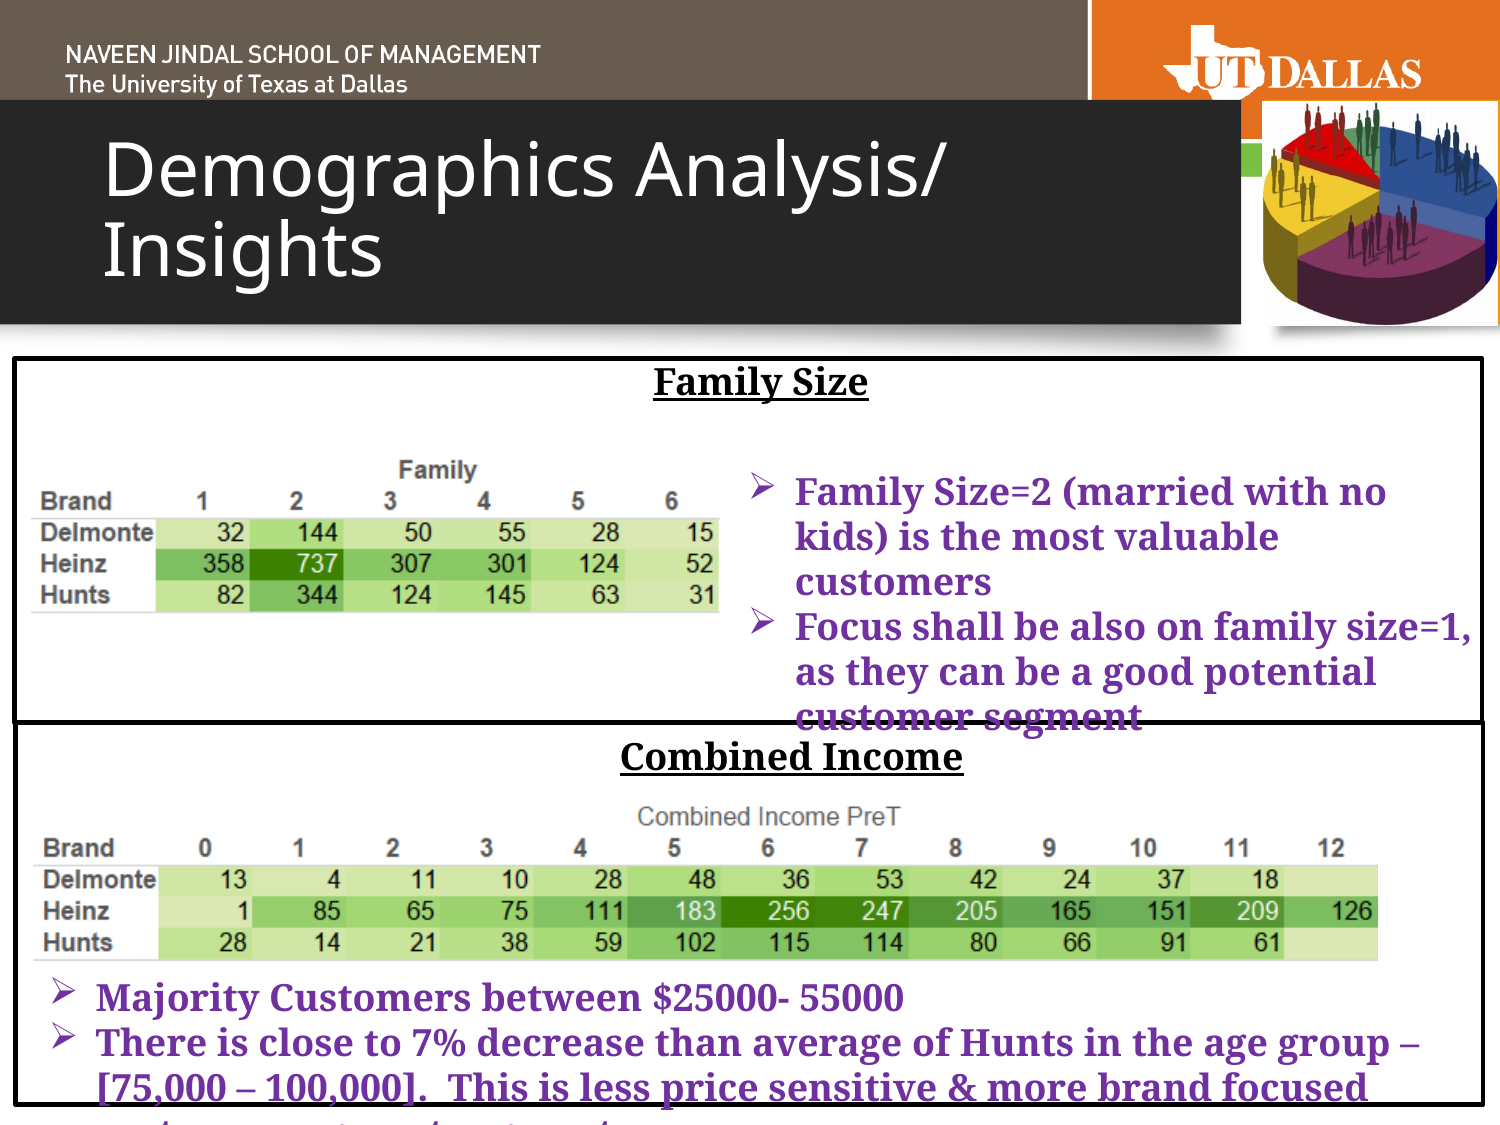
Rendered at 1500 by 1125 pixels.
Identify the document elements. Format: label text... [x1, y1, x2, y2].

text_box Majority Customers between $25000- 55000 There is close to 7% decrease than average of Hunts in the age group – [75,000 – 100,000]. This is less price sensitive & more brand focused customer segment segment [33, 966, 1500, 1125]
text_box [14, 723, 1484, 1106]
picture [31, 799, 1378, 961]
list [1262, 101, 1498, 326]
title Demographics Analysis/ Insights [87, 123, 1219, 301]
picture [31, 453, 734, 644]
text_box Family Size [638, 350, 961, 411]
text_box Family Size=2 (married with no kids) is the most valuable customers Focus shall be also on family size=1, as they can be a good potential customer segment [733, 460, 1491, 791]
picture [0, 0, 1500, 1125]
text_box Combined Income [604, 725, 733, 786]
text_box [13, 357, 1483, 723]
